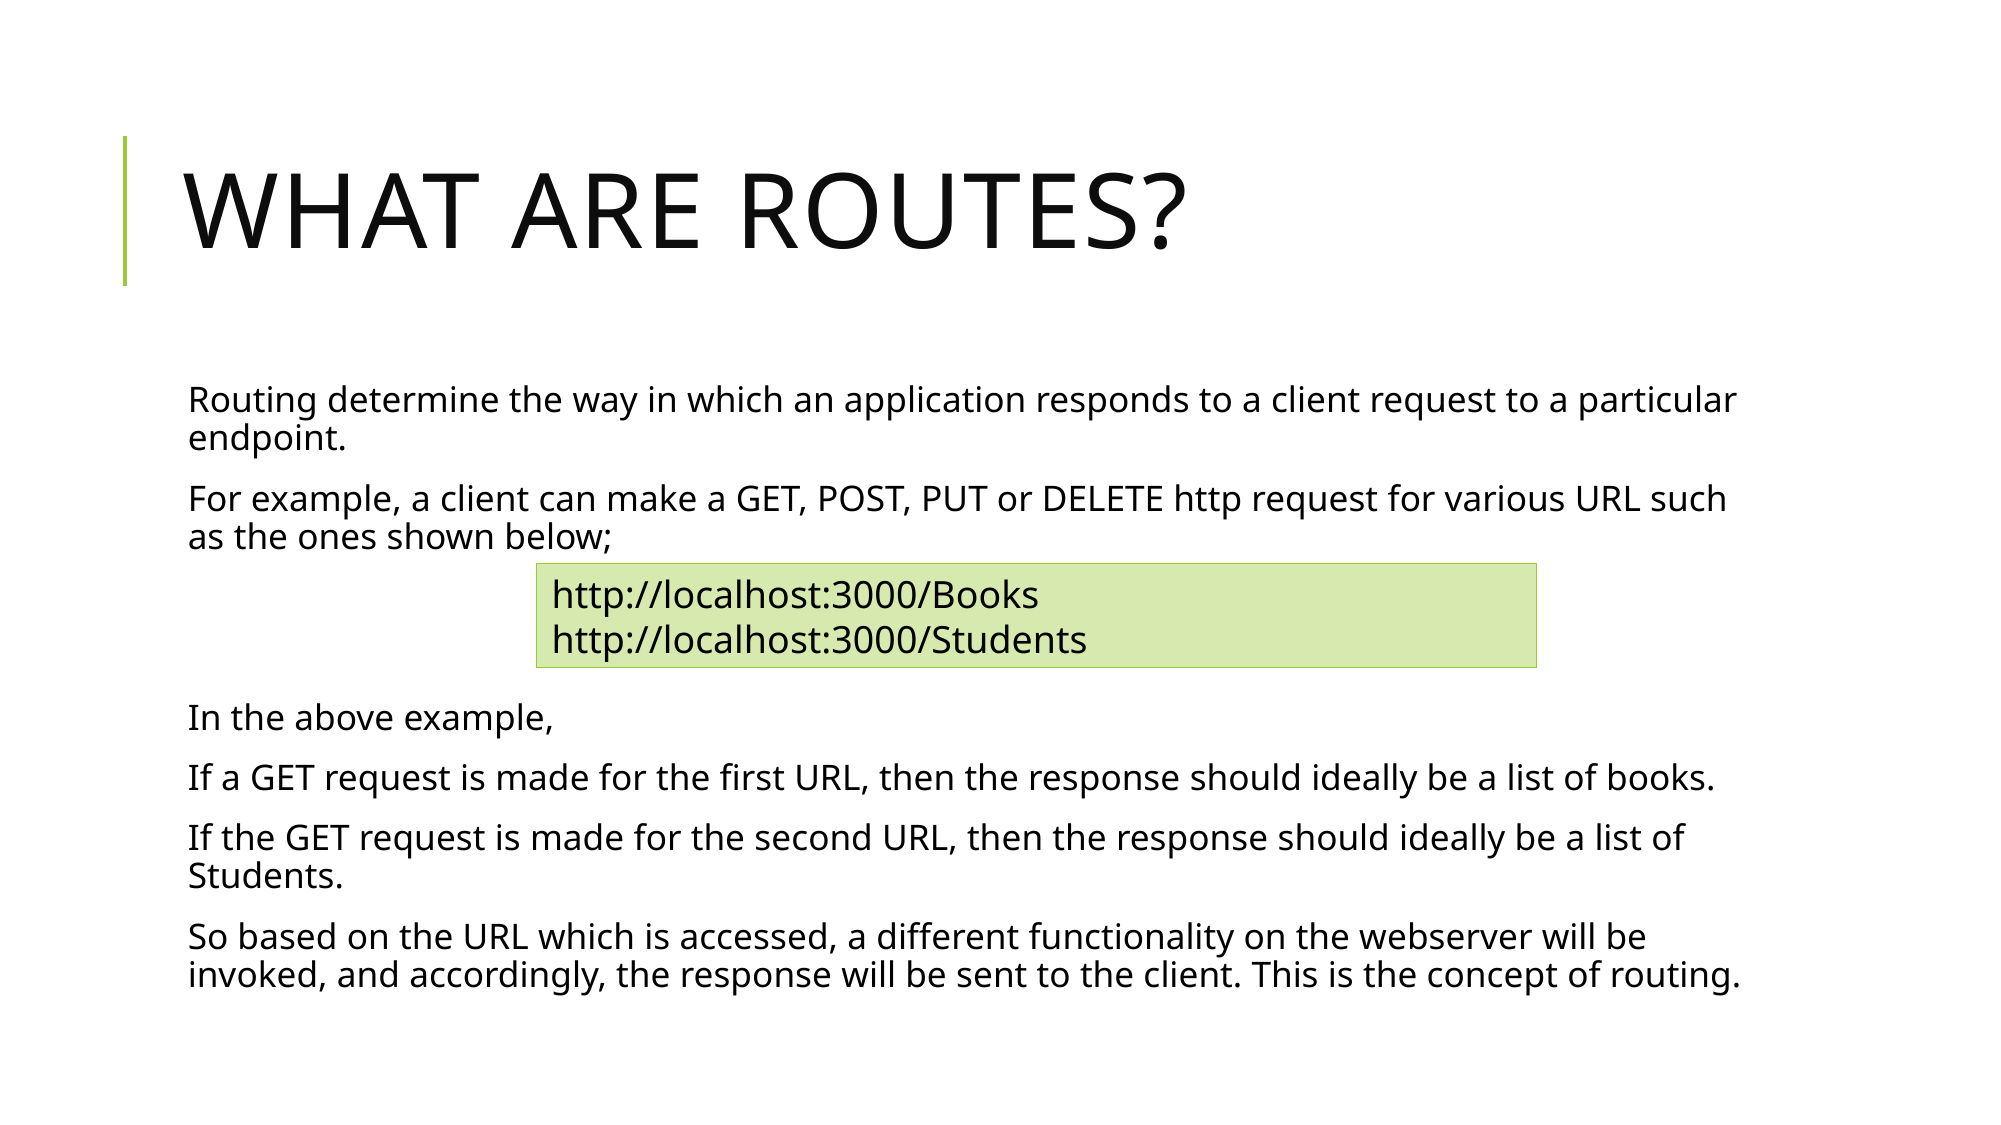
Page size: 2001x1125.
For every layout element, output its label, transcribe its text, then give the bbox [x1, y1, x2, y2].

text_box http://localhost:3000/Books http://localhost:3000/Students [536, 563, 1537, 668]
title What are Routes? [168, 96, 1763, 342]
list Routing determine the way in which an application responds to a client request to a particular endpoint. For example, a client can make a GET, POST, PUT or DELETE http request for various URL such as the ones shown below; In the above example, If a GET request is made for the first URL, then the response should ideally be a list of books. If the GET request is made for the second URL, then the response should ideally be a list of Students. So based on the URL which is accessed, a different functionality on the webserver will be invoked, and accordingly, the response will be sent to the client. This is the concept of routing. [168, 375, 1763, 1035]
